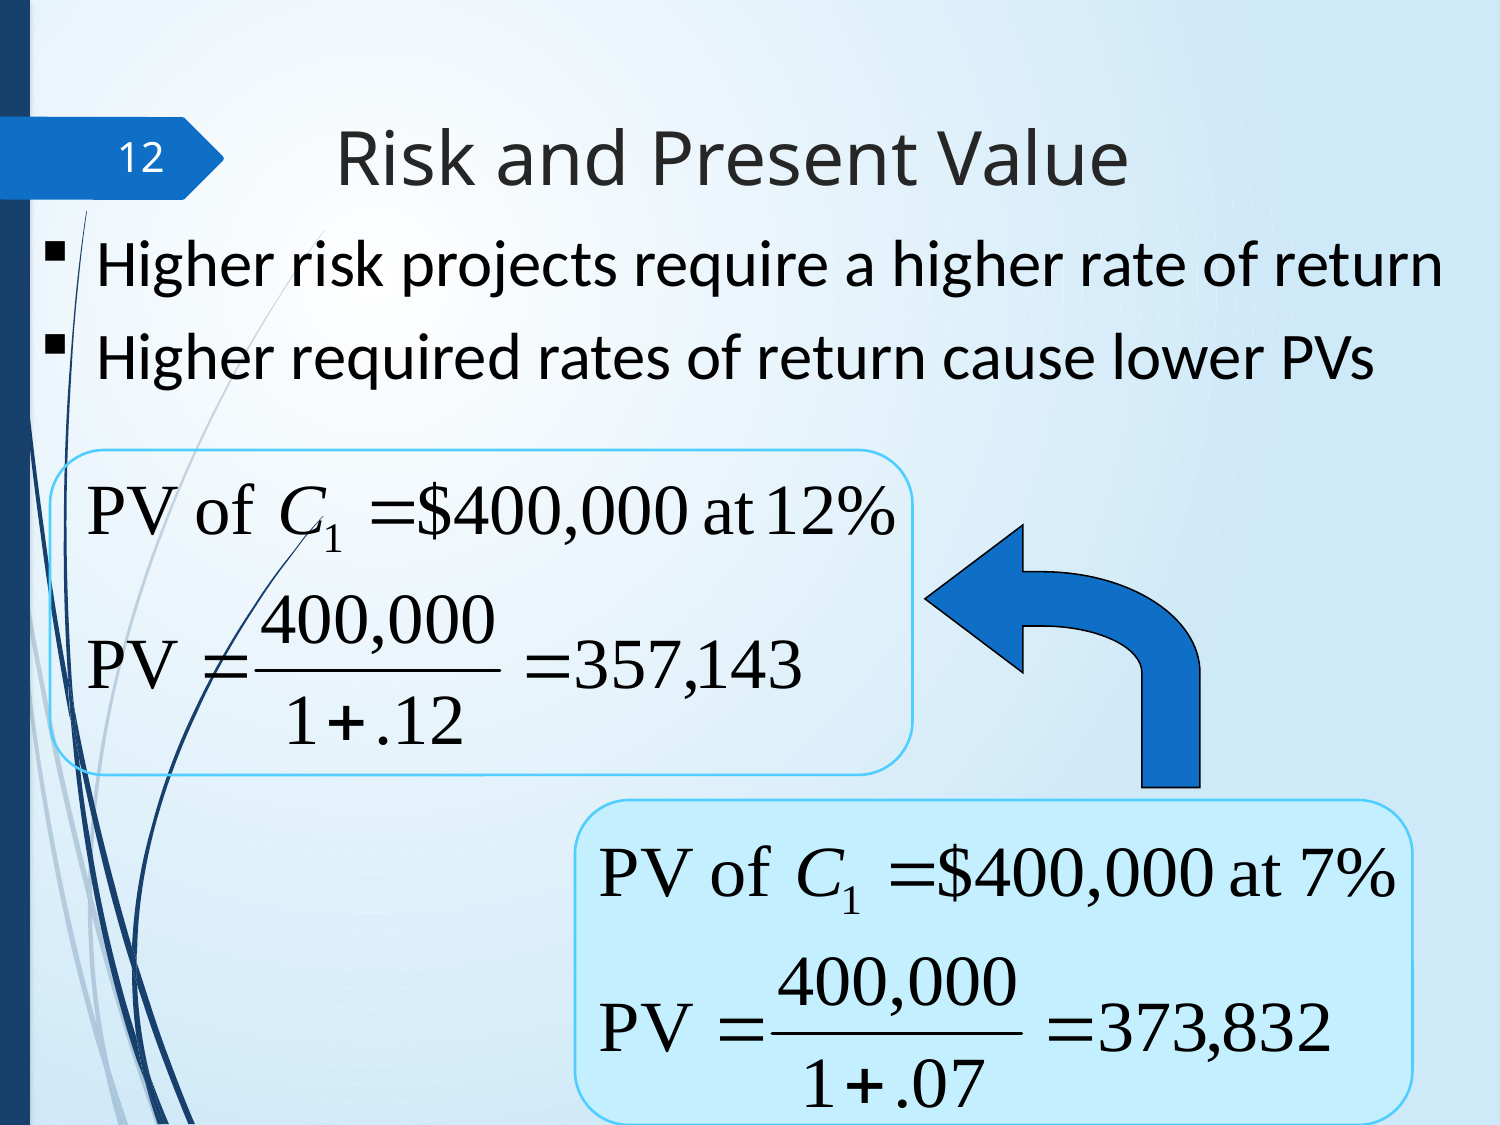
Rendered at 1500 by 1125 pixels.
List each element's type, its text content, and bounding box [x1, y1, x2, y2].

title Risk and Present Value [319, 102, 1400, 212]
text_box [924, 525, 1200, 788]
text_box Higher risk projects require a higher rate of return Higher required rates of return cause lower PVs [24, 212, 1500, 425]
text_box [74, 462, 913, 763]
text_box [48, 448, 894, 765]
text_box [587, 824, 1413, 1125]
text_box [80, 771, 882, 777]
text_box [573, 798, 1405, 1101]
slide_number 12 [83, 129, 180, 190]
